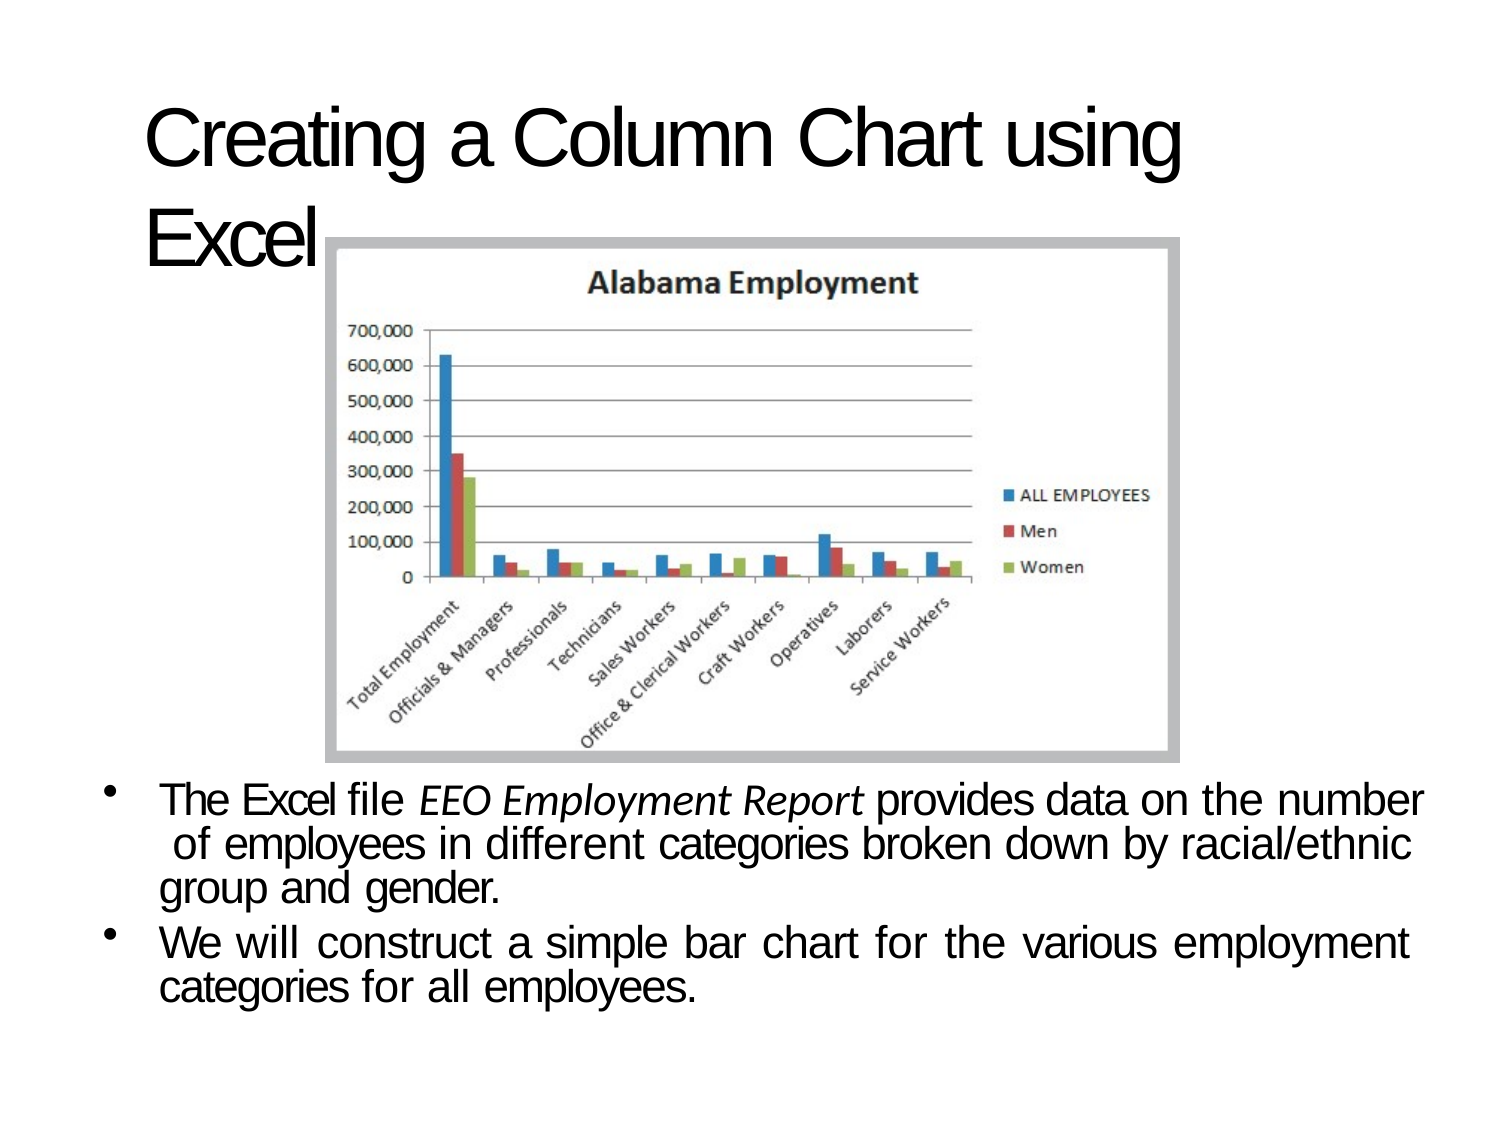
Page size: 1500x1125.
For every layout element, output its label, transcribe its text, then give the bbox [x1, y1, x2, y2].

title Creating a Column Chart using Excel [141, 81, 1360, 284]
text_box [325, 237, 1180, 763]
text_box The Excel file EEO Employment Report provides data on the number of employees in different categories broken down by racial/ethnic group and gender. We will construct a simple bar chart for the various employment categories for all employees. [100, 767, 1425, 1012]
